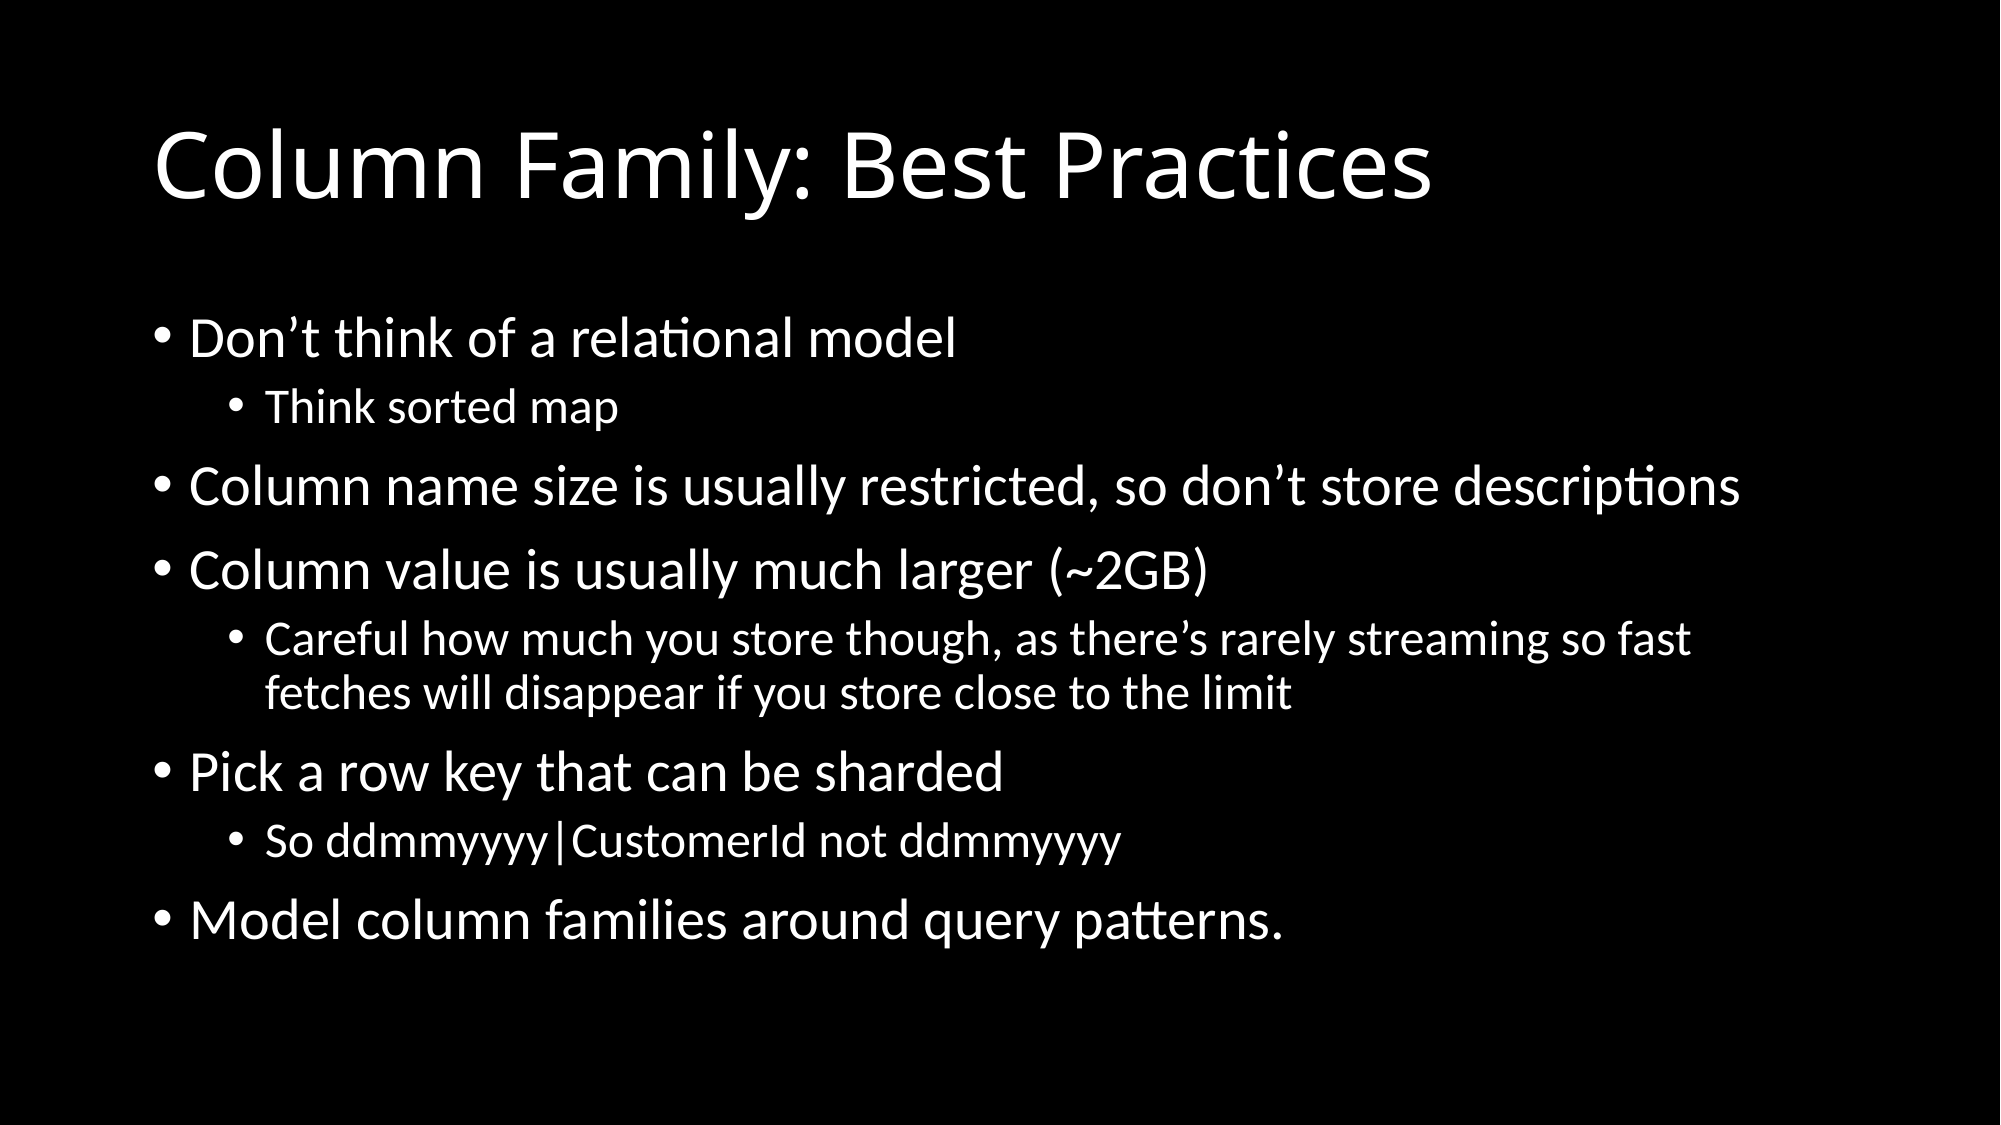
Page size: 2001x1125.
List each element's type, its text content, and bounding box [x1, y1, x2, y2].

title Column Family: Best Practices [137, 59, 1863, 278]
list Don’t think of a relational model Think sorted map Column name size is usually restricted, so don’t store descriptions Column value is usually much larger (~2GB) Careful how much you store though, as there’s rarely streaming so fast fetches will disappear if you store close to the limit Pick a row key that can be sharded So ddmmyyyy|CustomerId not ddmmyyyy Model column families around query patterns. [137, 299, 1863, 1014]
